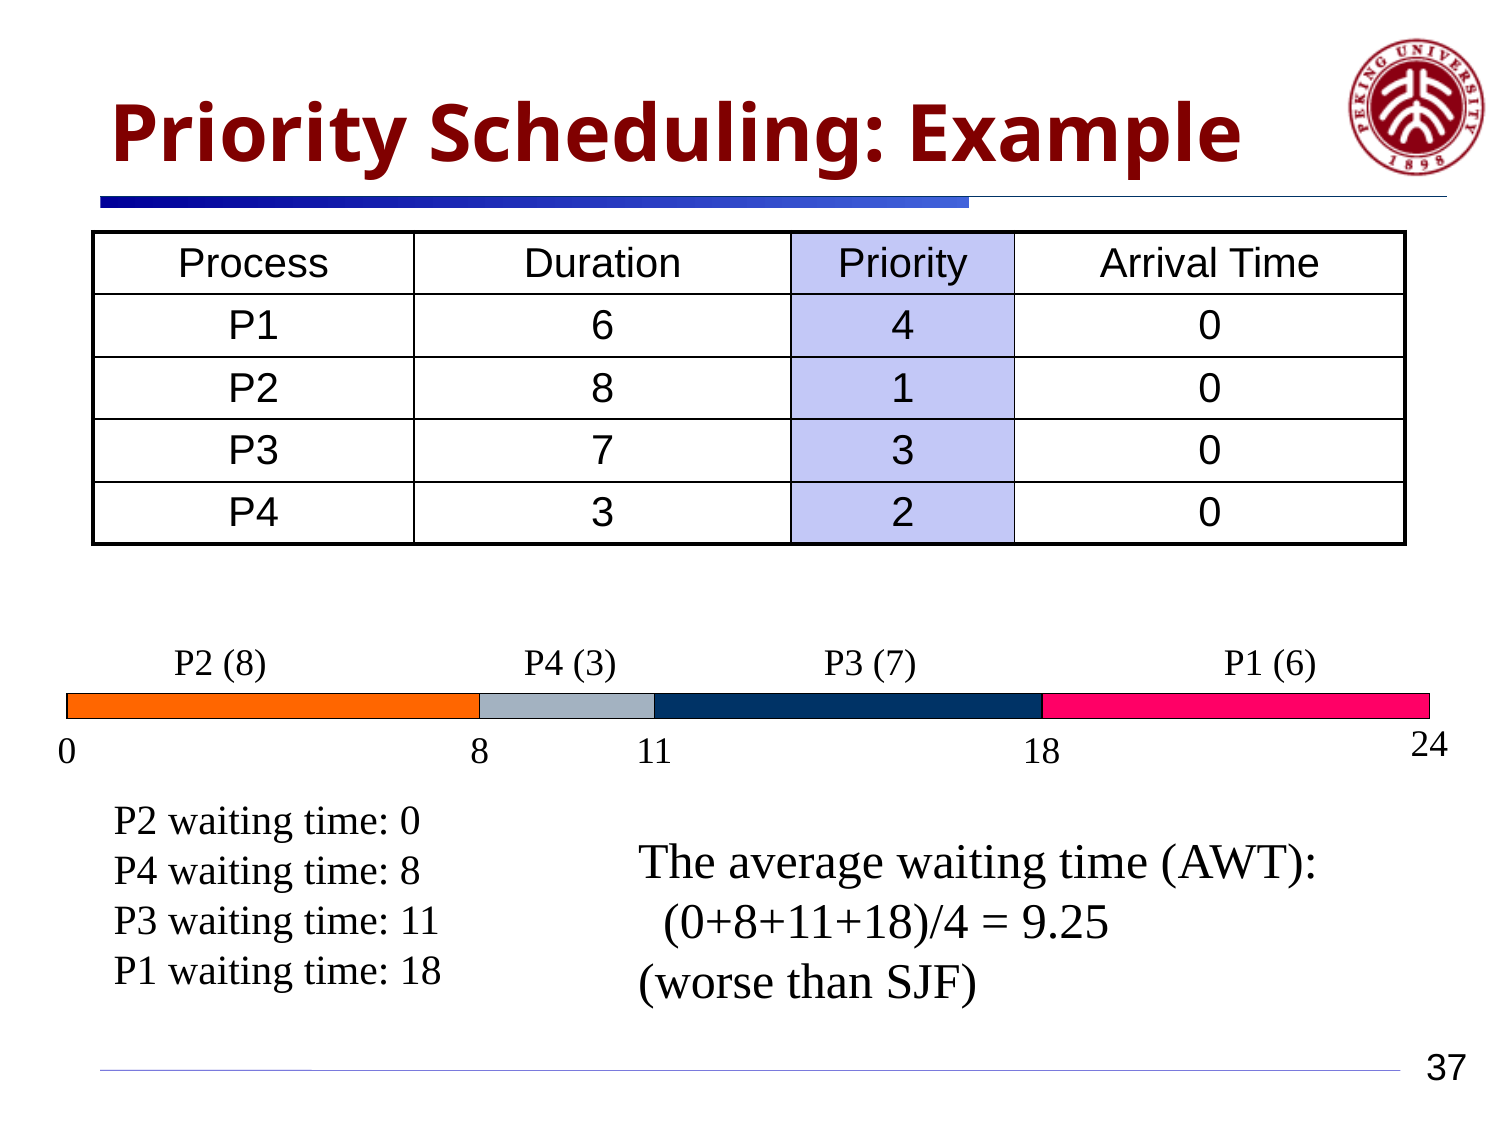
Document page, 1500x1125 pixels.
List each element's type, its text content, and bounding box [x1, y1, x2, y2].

table_cell 2 [792, 483, 1014, 542]
table_cell P2 [95, 358, 413, 418]
table_header Duration [415, 234, 790, 293]
text_box P1 (6) [1209, 630, 1332, 691]
table_cell 6 [415, 295, 790, 356]
text_box 11 [621, 718, 688, 779]
table_cell 0 [1015, 420, 1403, 481]
text_box [66, 693, 480, 719]
table_cell 8 [415, 358, 790, 418]
table_cell 0 [1015, 295, 1403, 356]
text_box 0 [42, 718, 92, 779]
table_header Priority [792, 234, 1014, 293]
table_cell 1 [792, 358, 1014, 418]
table_cell P4 [95, 483, 413, 542]
table_cell 0 [1015, 358, 1403, 418]
text_box P4 (3) [509, 630, 632, 691]
table_cell 0 [1015, 483, 1403, 542]
table_header Arrival Time [1015, 234, 1403, 293]
text_box P2 waiting time: 0 P4 waiting time: 8 P3 waiting time: 11 P1 waiting time: 18 [98, 785, 457, 1001]
text_box [1042, 693, 1430, 719]
table_cell 3 [415, 483, 790, 542]
title Priority Scheduling: Example [93, 49, 1330, 185]
table_cell 4 [792, 295, 1014, 356]
table_header Process [95, 234, 413, 293]
text_box The average waiting time (AWT): (0+8+11+18)/4 = 9.25 (worse than SJF) [623, 820, 1417, 1016]
text_box 24 [1395, 711, 1463, 772]
table_cell 7 [415, 420, 790, 481]
text_box P3 (7) [809, 630, 932, 691]
table_cell P3 [95, 420, 413, 481]
text_box 8 [455, 718, 505, 779]
text_box [480, 693, 654, 719]
table_cell 3 [792, 420, 1014, 481]
picture [1340, 30, 1494, 183]
text_box 18 [1008, 718, 1076, 779]
table_cell P1 [95, 295, 413, 356]
text_box [654, 693, 1042, 719]
text_box P2 (8) [159, 630, 282, 691]
